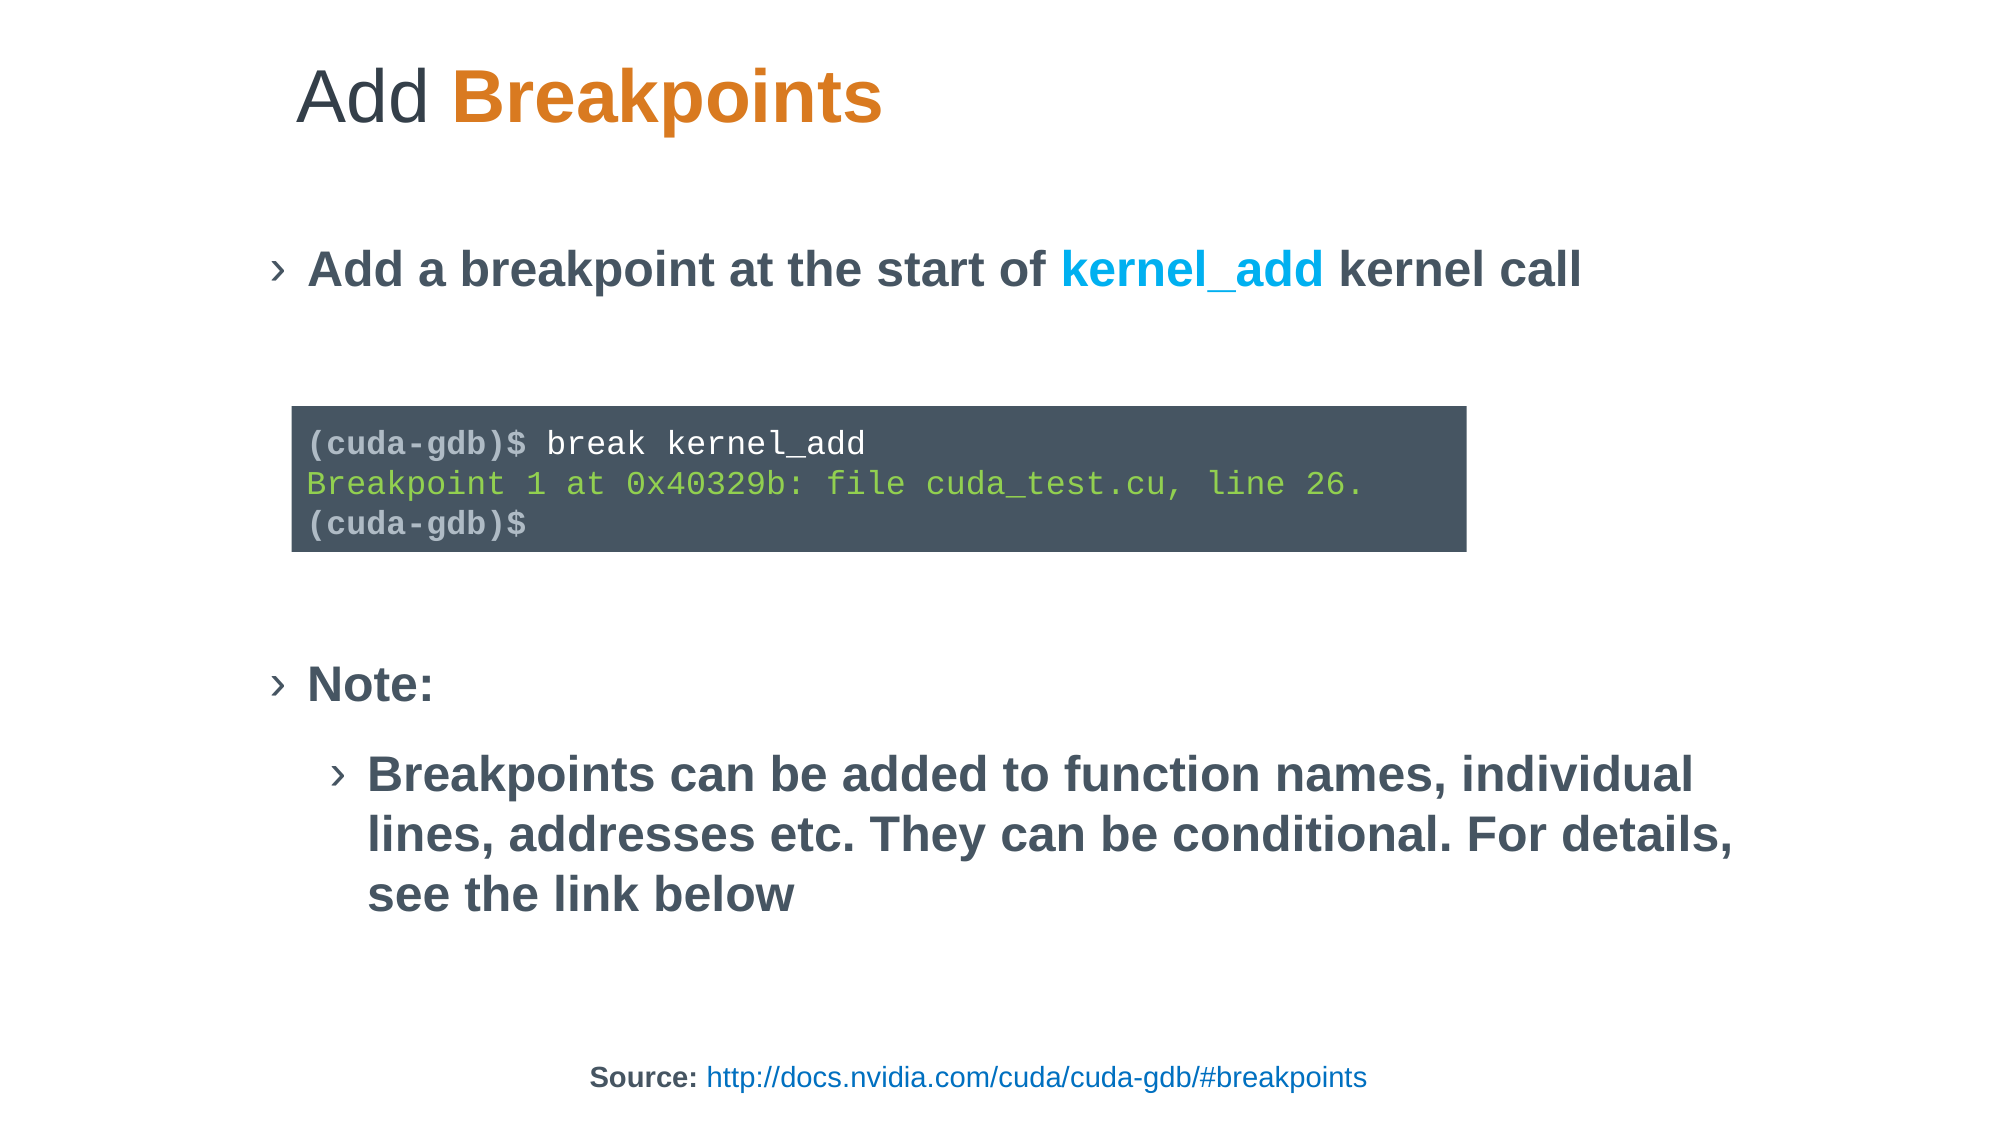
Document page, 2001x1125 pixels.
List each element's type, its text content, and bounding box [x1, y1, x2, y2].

text_box Add Breakpoints [261, 0, 1867, 147]
text_box (cuda-gdb)$ break kernel_add Breakpoint 1 at 0x40329b: file cuda_test.cu, line 26. (cuda-gdb)$ [291, 406, 1467, 552]
text_box Add a breakpoint at the start of kernel_add kernel call Note: Breakpoints can be added to function names, individual lines, addresses etc. They can be conditional. For details, see the link below [217, 235, 1845, 962]
text_box Source: http://docs.nvidia.com/cuda/cuda-gdb/#breakpoints [217, 1050, 1741, 1101]
